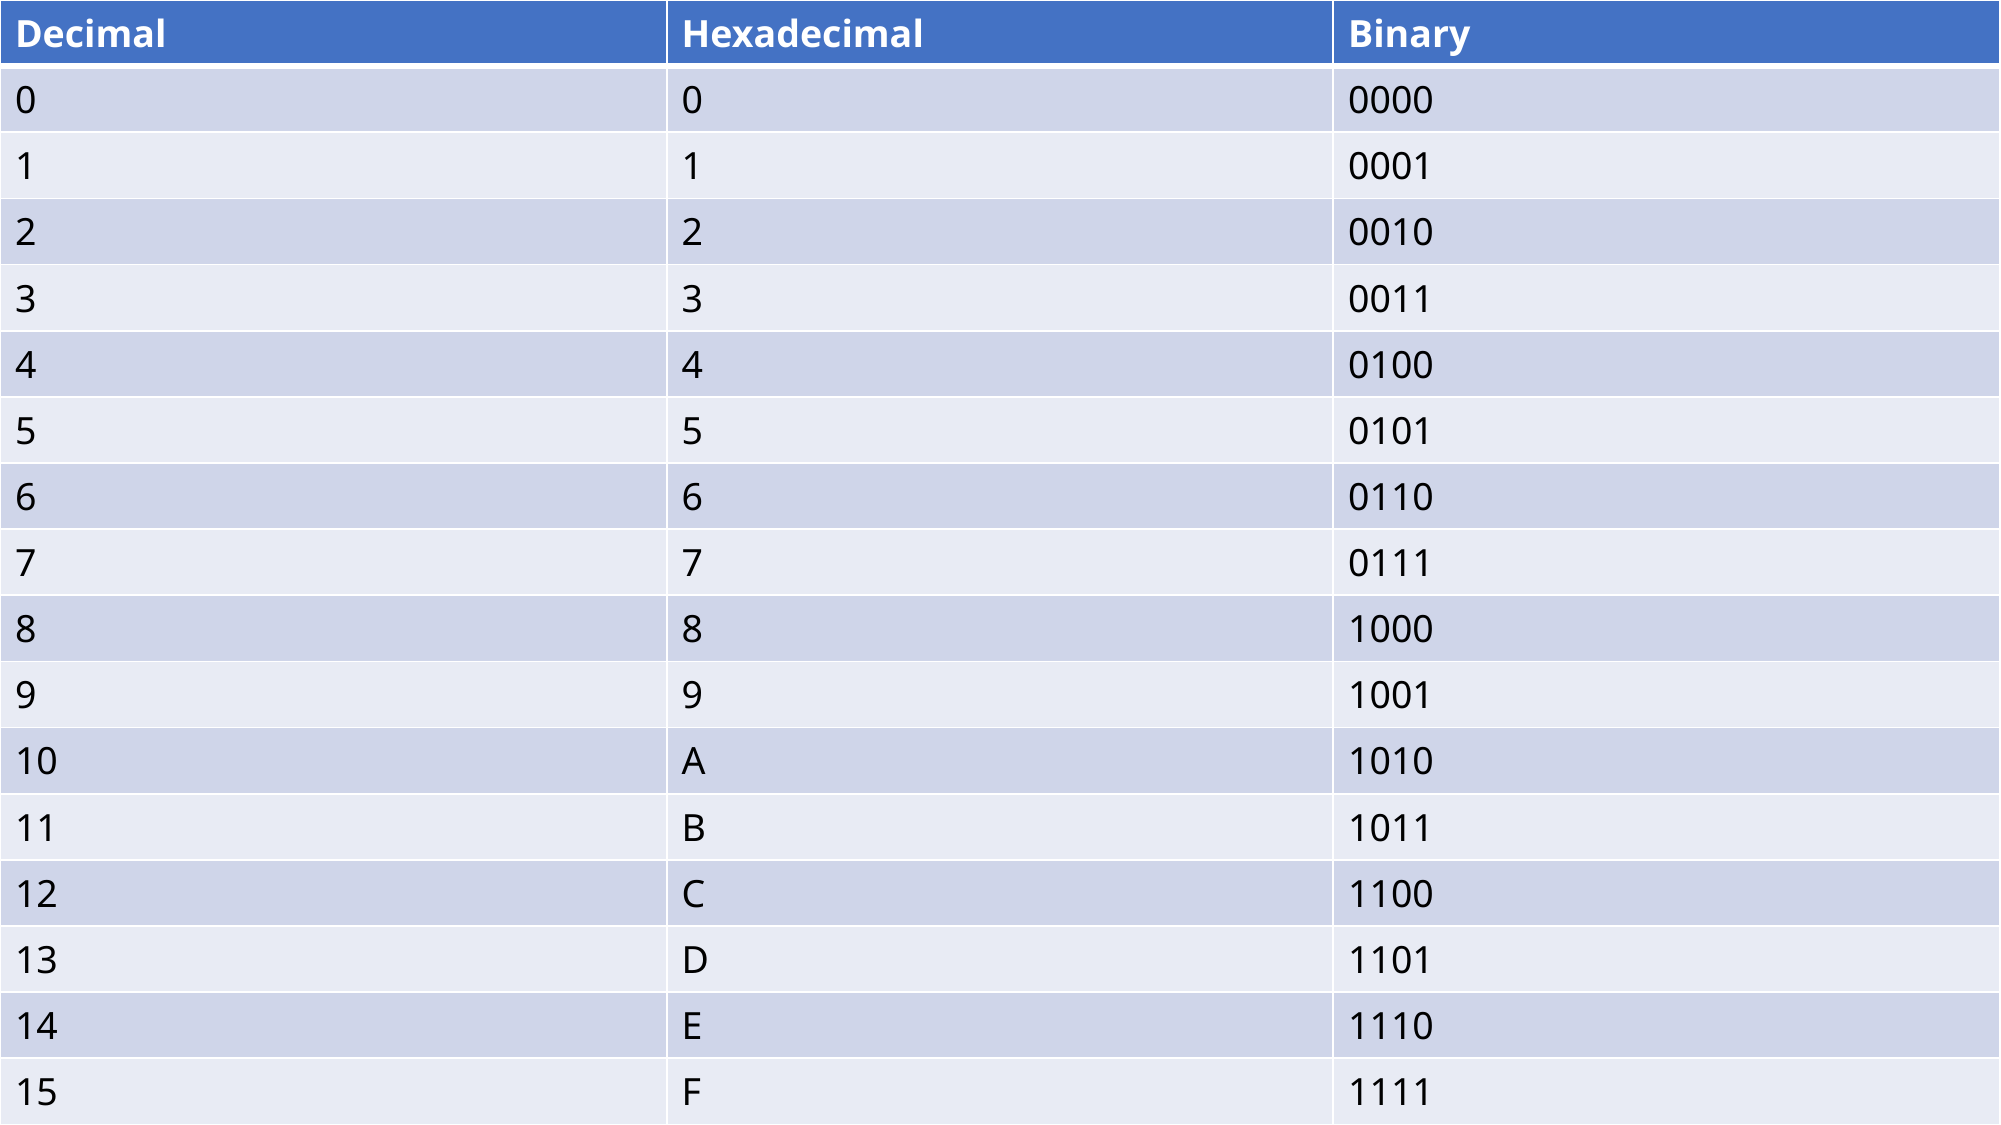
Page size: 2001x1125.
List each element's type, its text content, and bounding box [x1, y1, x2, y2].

table_cell 1111 [1334, 1059, 1999, 1124]
table_cell 13 [1, 927, 666, 991]
table_cell 5 [668, 398, 1332, 462]
table_header Decimal [1, 1, 666, 63]
table_cell 6 [668, 464, 1332, 528]
table_header Binary [1334, 1, 1999, 63]
table_header Hexadecimal [668, 1, 1332, 63]
table_cell 0 [668, 69, 1332, 131]
table_cell F [668, 1059, 1332, 1124]
table_cell 0100 [1334, 332, 1999, 396]
table_cell 0101 [1334, 398, 1999, 462]
table_cell 3 [1, 265, 666, 330]
table_cell 2 [668, 199, 1332, 264]
table_cell 9 [668, 662, 1332, 727]
table_cell 1011 [1334, 795, 1999, 859]
table_cell 8 [668, 596, 1332, 661]
table_cell E [668, 993, 1332, 1057]
table_cell C [668, 861, 1332, 925]
table_cell 1001 [1334, 662, 1999, 727]
table_cell 5 [1, 398, 666, 462]
table_cell 7 [668, 530, 1332, 594]
table_cell 3 [668, 265, 1332, 330]
table_cell 0001 [1334, 133, 1999, 198]
table_cell D [668, 927, 1332, 991]
table_cell 1010 [1334, 728, 1999, 793]
table_cell 4 [668, 332, 1332, 396]
table_cell 1101 [1334, 927, 1999, 991]
table_cell 9 [1, 662, 666, 727]
table_cell 11 [1, 795, 666, 859]
table_cell 0 [1, 69, 666, 131]
table_cell 0111 [1334, 530, 1999, 594]
table_cell 1 [668, 133, 1332, 198]
table_cell 12 [1, 861, 666, 925]
table_cell 0010 [1334, 199, 1999, 264]
table_cell 1 [1, 133, 666, 198]
table_cell A [668, 728, 1332, 793]
table_cell 1110 [1334, 993, 1999, 1057]
table_cell 1100 [1334, 861, 1999, 925]
table_cell B [668, 795, 1332, 859]
table_cell 15 [1, 1059, 666, 1124]
table_cell 6 [1, 464, 666, 528]
table_cell 0110 [1334, 464, 1999, 528]
table_cell 1000 [1334, 596, 1999, 661]
table_cell 10 [1, 728, 666, 793]
table_cell 14 [1, 993, 666, 1057]
table_cell 7 [1, 530, 666, 594]
table_cell 0000 [1334, 69, 1999, 131]
table_cell 4 [1, 332, 666, 396]
table_cell 0011 [1334, 265, 1999, 330]
table_cell 2 [1, 199, 666, 264]
table_cell 8 [1, 596, 666, 661]
